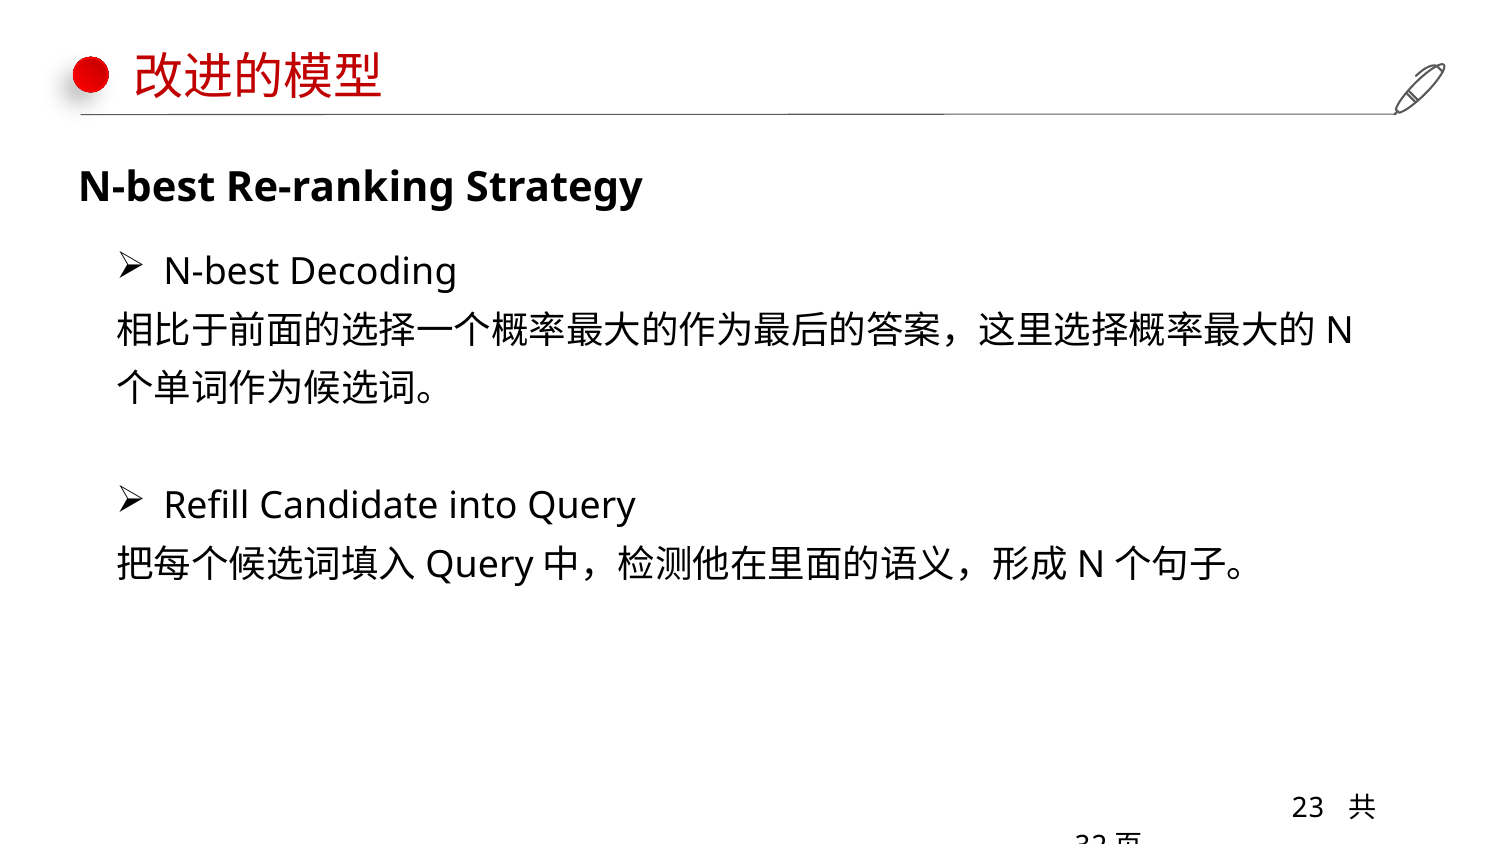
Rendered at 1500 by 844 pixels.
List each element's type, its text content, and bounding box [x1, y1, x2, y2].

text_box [73, 56, 109, 93]
text_box N-best Re-ranking Strategy [63, 151, 1447, 217]
text_box N-best Decoding 相⽐于前⾯的选择⼀个概率最⼤的作为最后的答案，这⾥选择概率最⼤的N个单词作为候选词。 Refill Candidate into Query 把每个候选词填⼊Query中，检测他在⾥⾯的语义，形成N个句⼦。 [101, 226, 1409, 592]
text_box 改进的模型 [122, 38, 395, 110]
slide_number 23 共32页 [1059, 782, 1397, 827]
text_box [1394, 64, 1445, 114]
